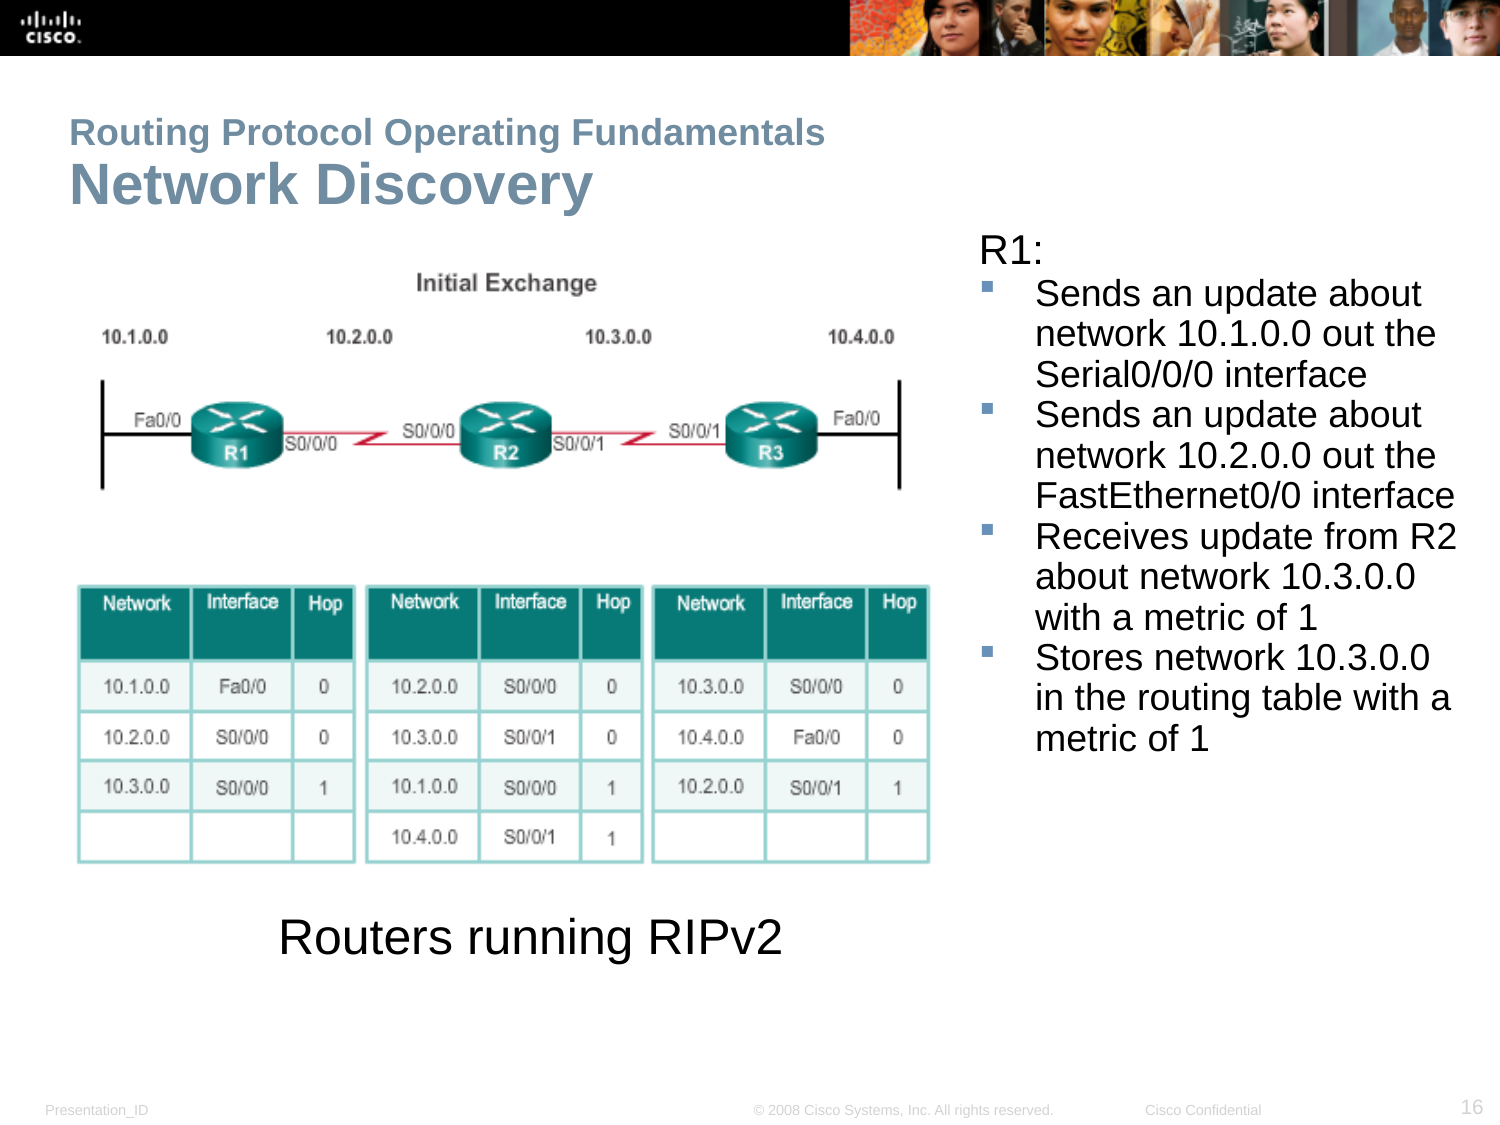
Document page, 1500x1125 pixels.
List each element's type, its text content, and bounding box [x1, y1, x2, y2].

picture [54, 268, 965, 895]
text_box Routers running RIPv2 [219, 904, 843, 973]
text_box R1: Sends an update about network 10.1.0.0 out the Serial0/0/0 interface Sends an update about network 10.2.0.0 out the FastEthernet0/0 interface Receives update from R2 about network 10.3.0.0 with a metric of 1 Stores network 10.3.0.0 in the routing table with a metric of 1 [964, 221, 1473, 812]
title Routing Protocol Operating Fundamentals Network Discovery [55, 80, 1444, 224]
picture [0, 0, 1500, 56]
